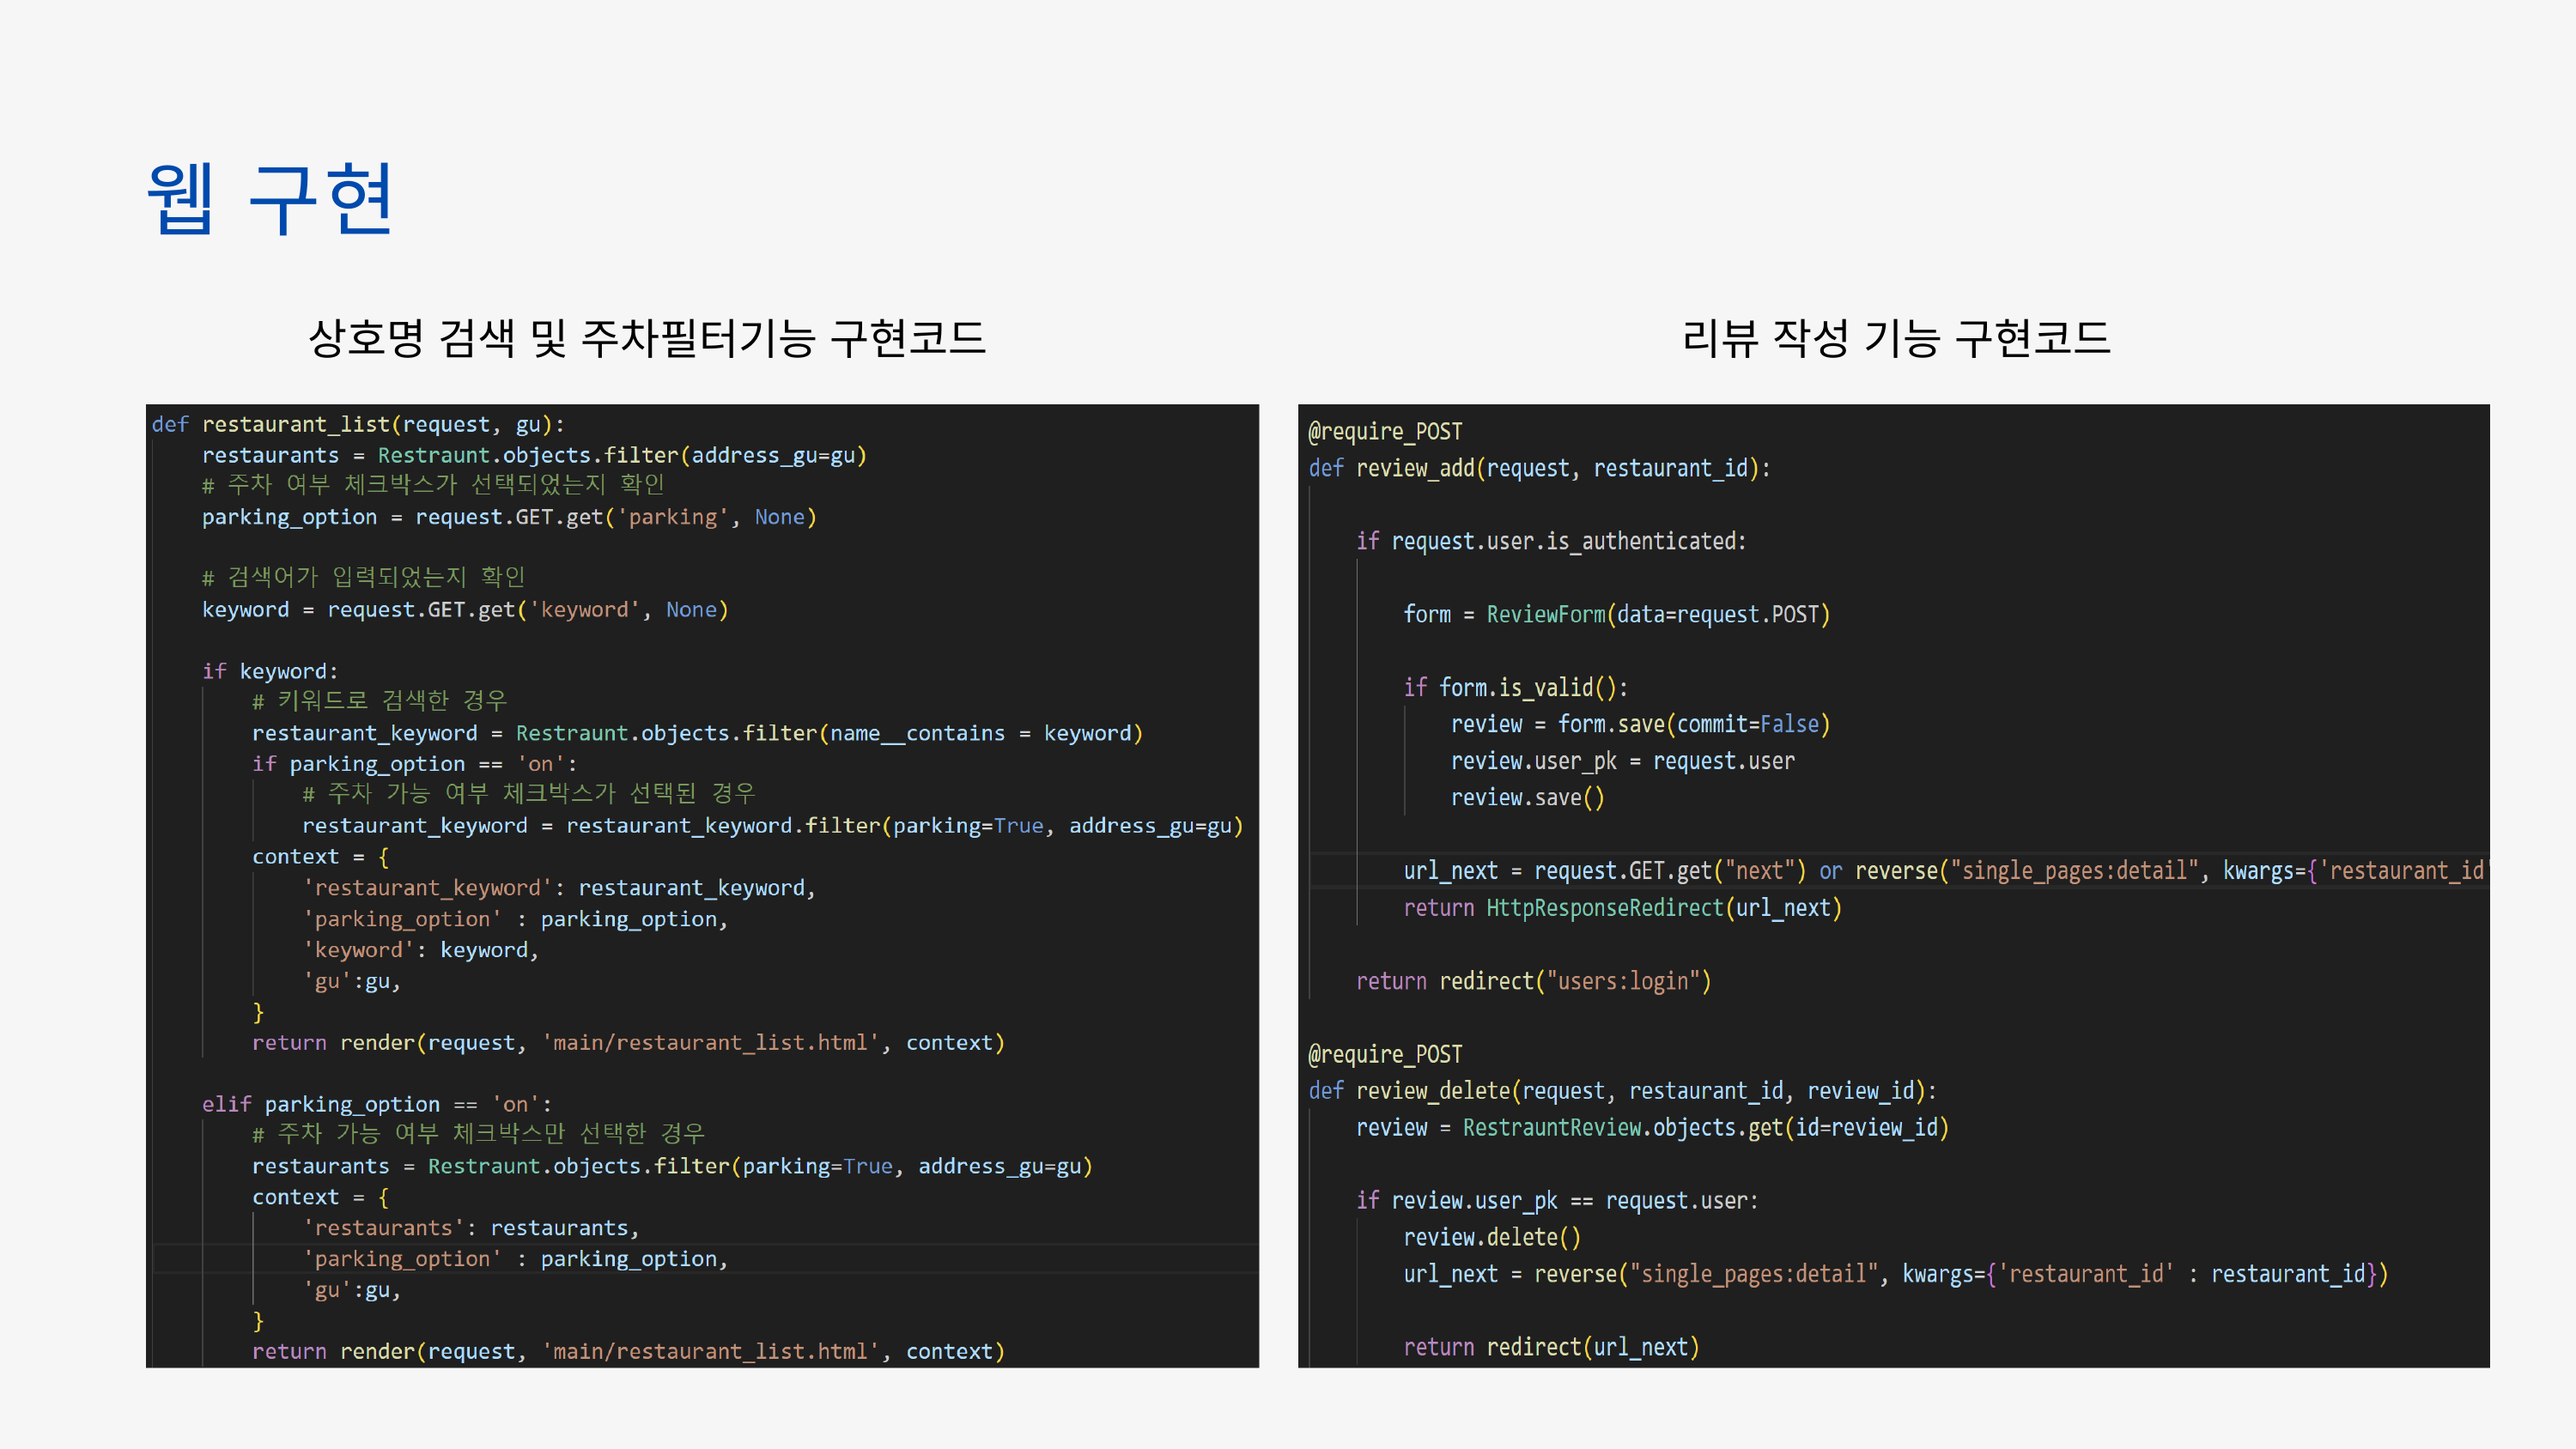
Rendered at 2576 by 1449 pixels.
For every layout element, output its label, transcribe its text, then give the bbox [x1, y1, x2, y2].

text_box 상호명 검색 및 주차필터기능 구현코드 [295, 306, 1111, 370]
text_box 리뷰 작성 기능 구현코드 [1668, 306, 2485, 370]
text_box 웹 구현 [144, 132, 1033, 246]
picture [146, 404, 1260, 1368]
picture [1298, 404, 2491, 1368]
